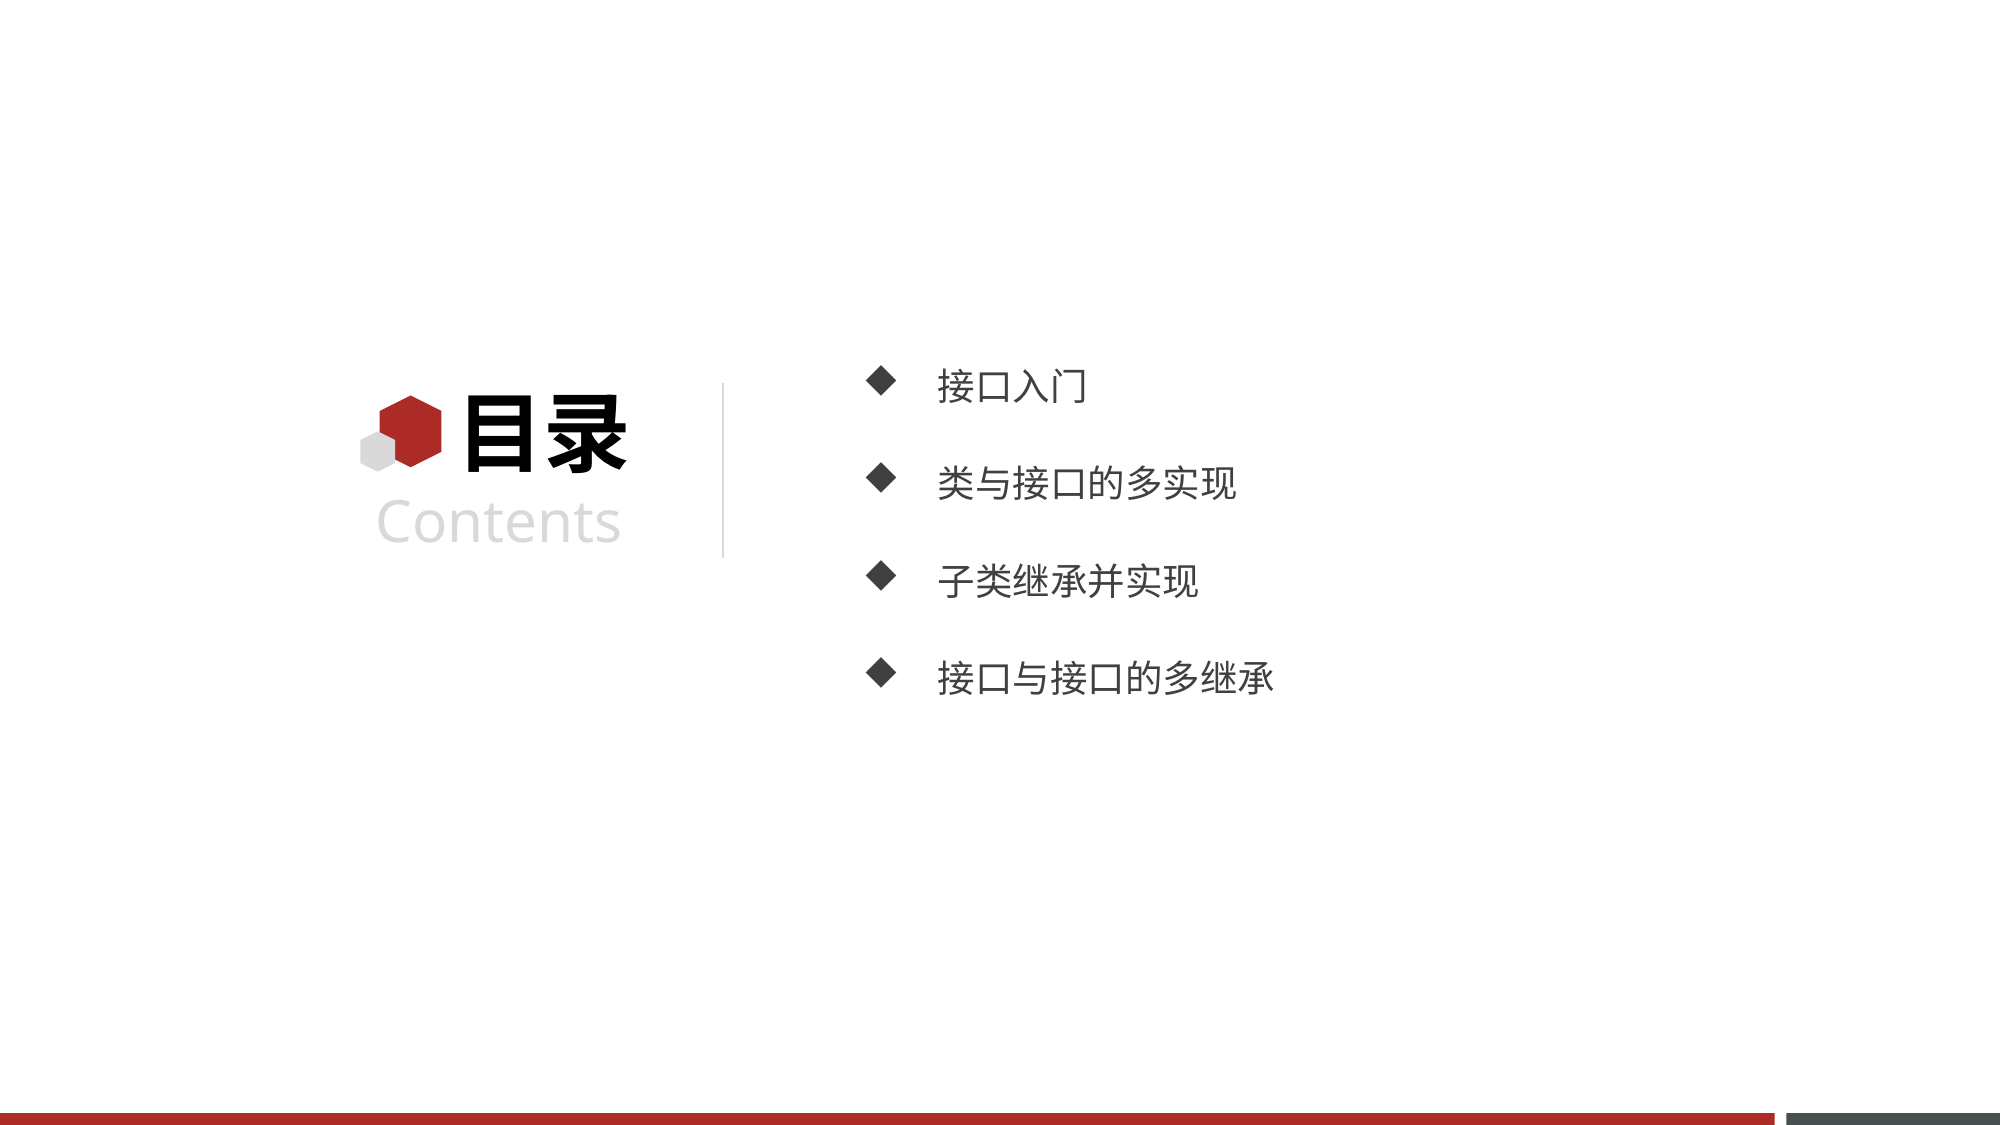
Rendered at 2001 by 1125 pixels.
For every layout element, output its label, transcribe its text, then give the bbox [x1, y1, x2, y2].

list 接口入门 类与接口的多实现 子类继承并实现 接口与接口的多继承 [847, 119, 1828, 997]
